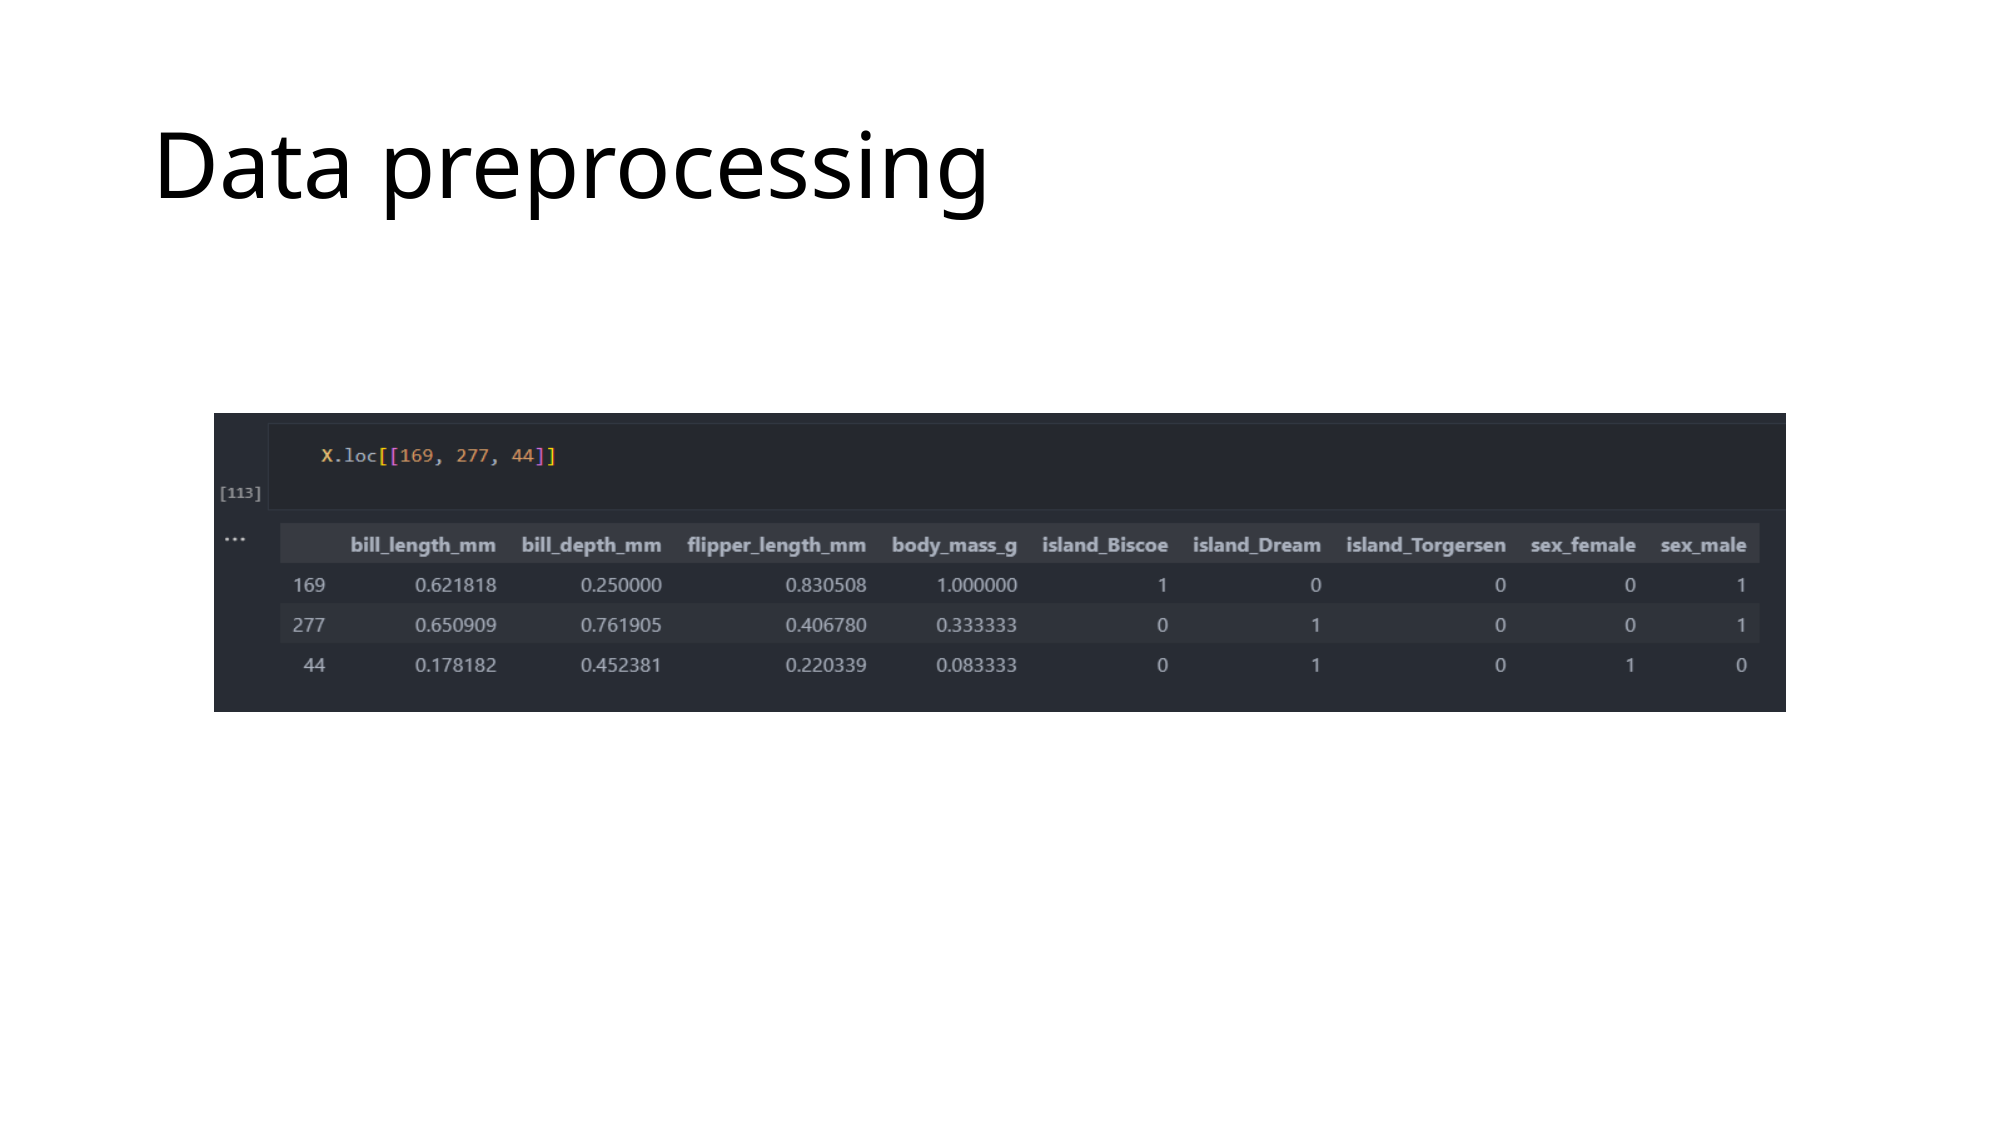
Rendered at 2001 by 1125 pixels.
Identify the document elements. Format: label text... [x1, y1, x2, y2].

picture [214, 413, 1786, 712]
title Data preprocessing [137, 59, 1863, 278]
